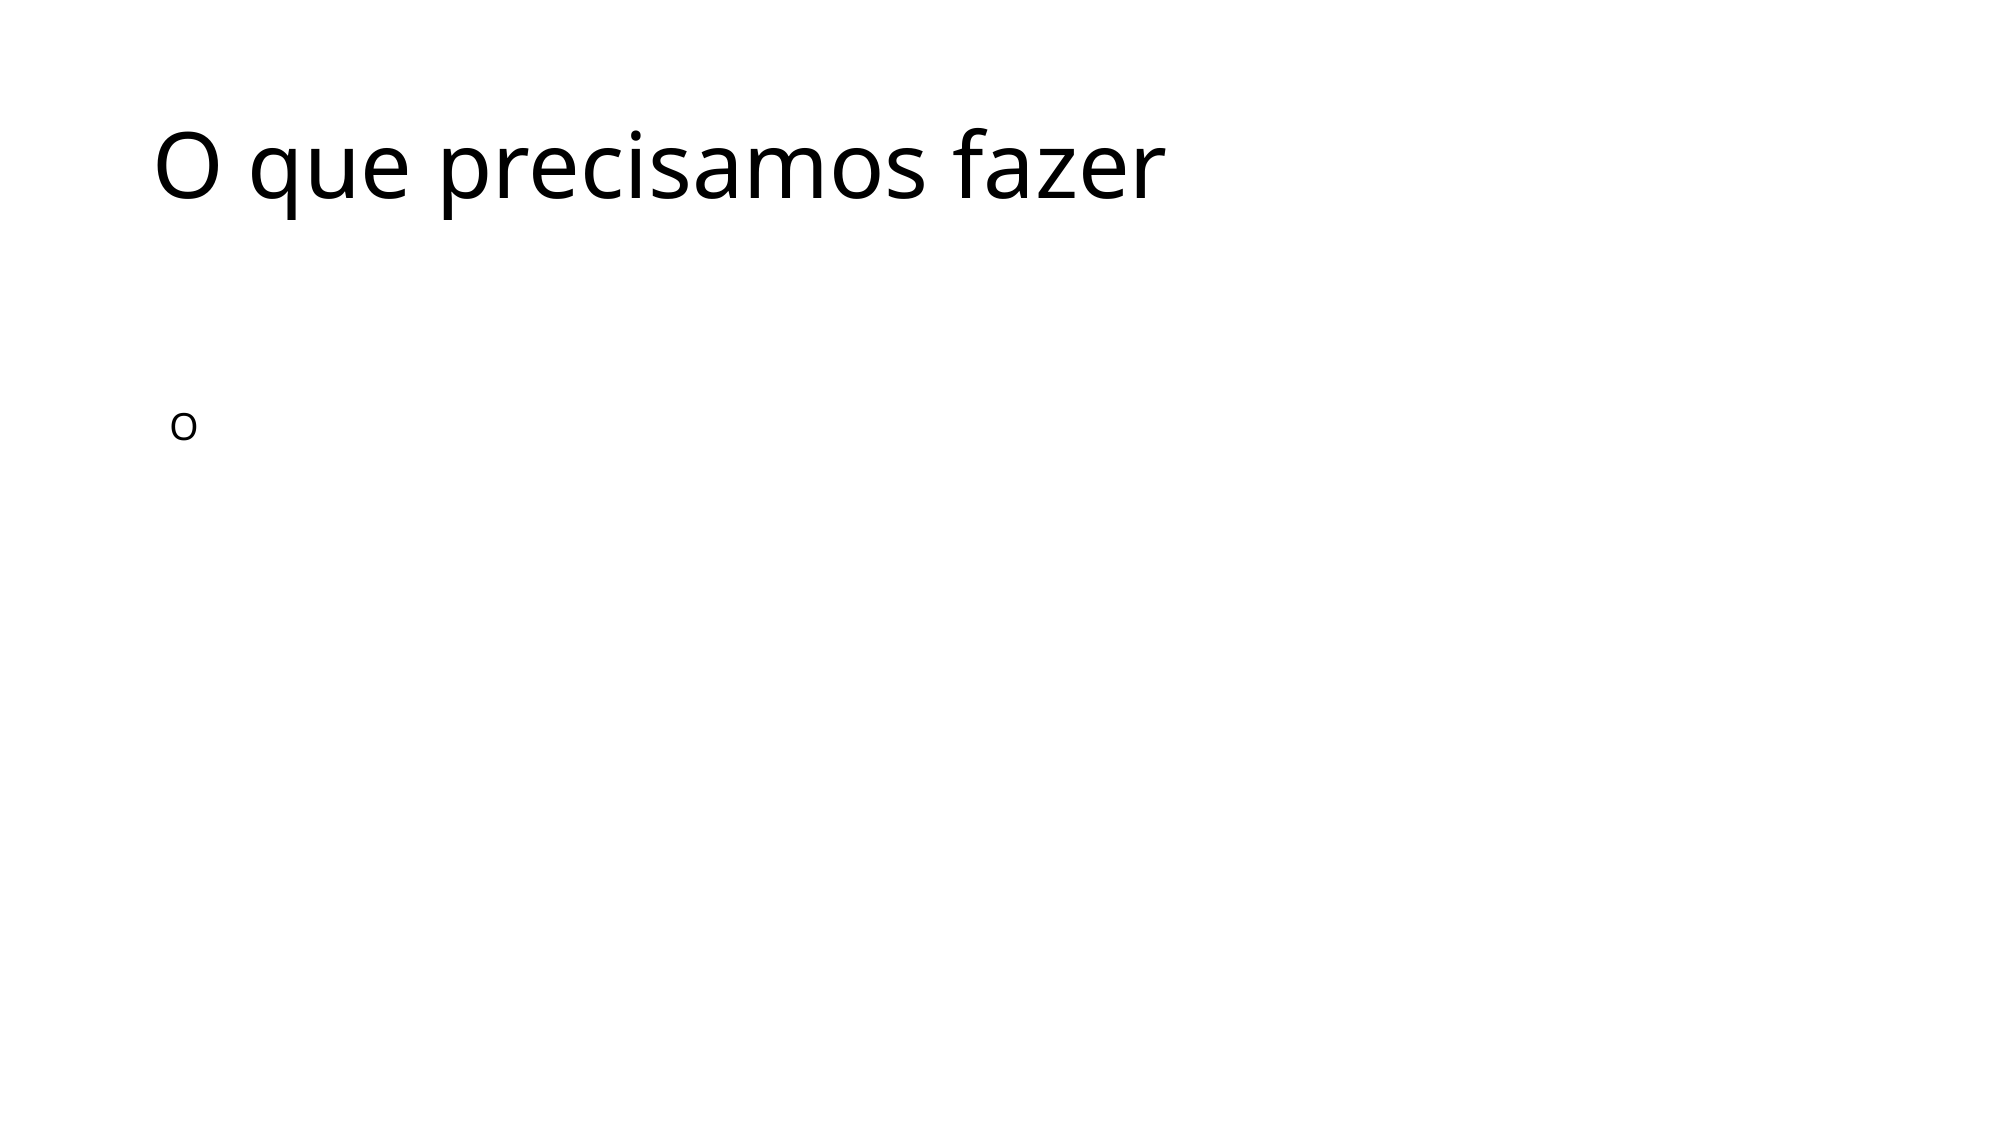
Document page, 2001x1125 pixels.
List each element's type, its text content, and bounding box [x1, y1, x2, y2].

title O que precisamos fazer [137, 59, 1863, 278]
text_box O [154, 395, 223, 455]
